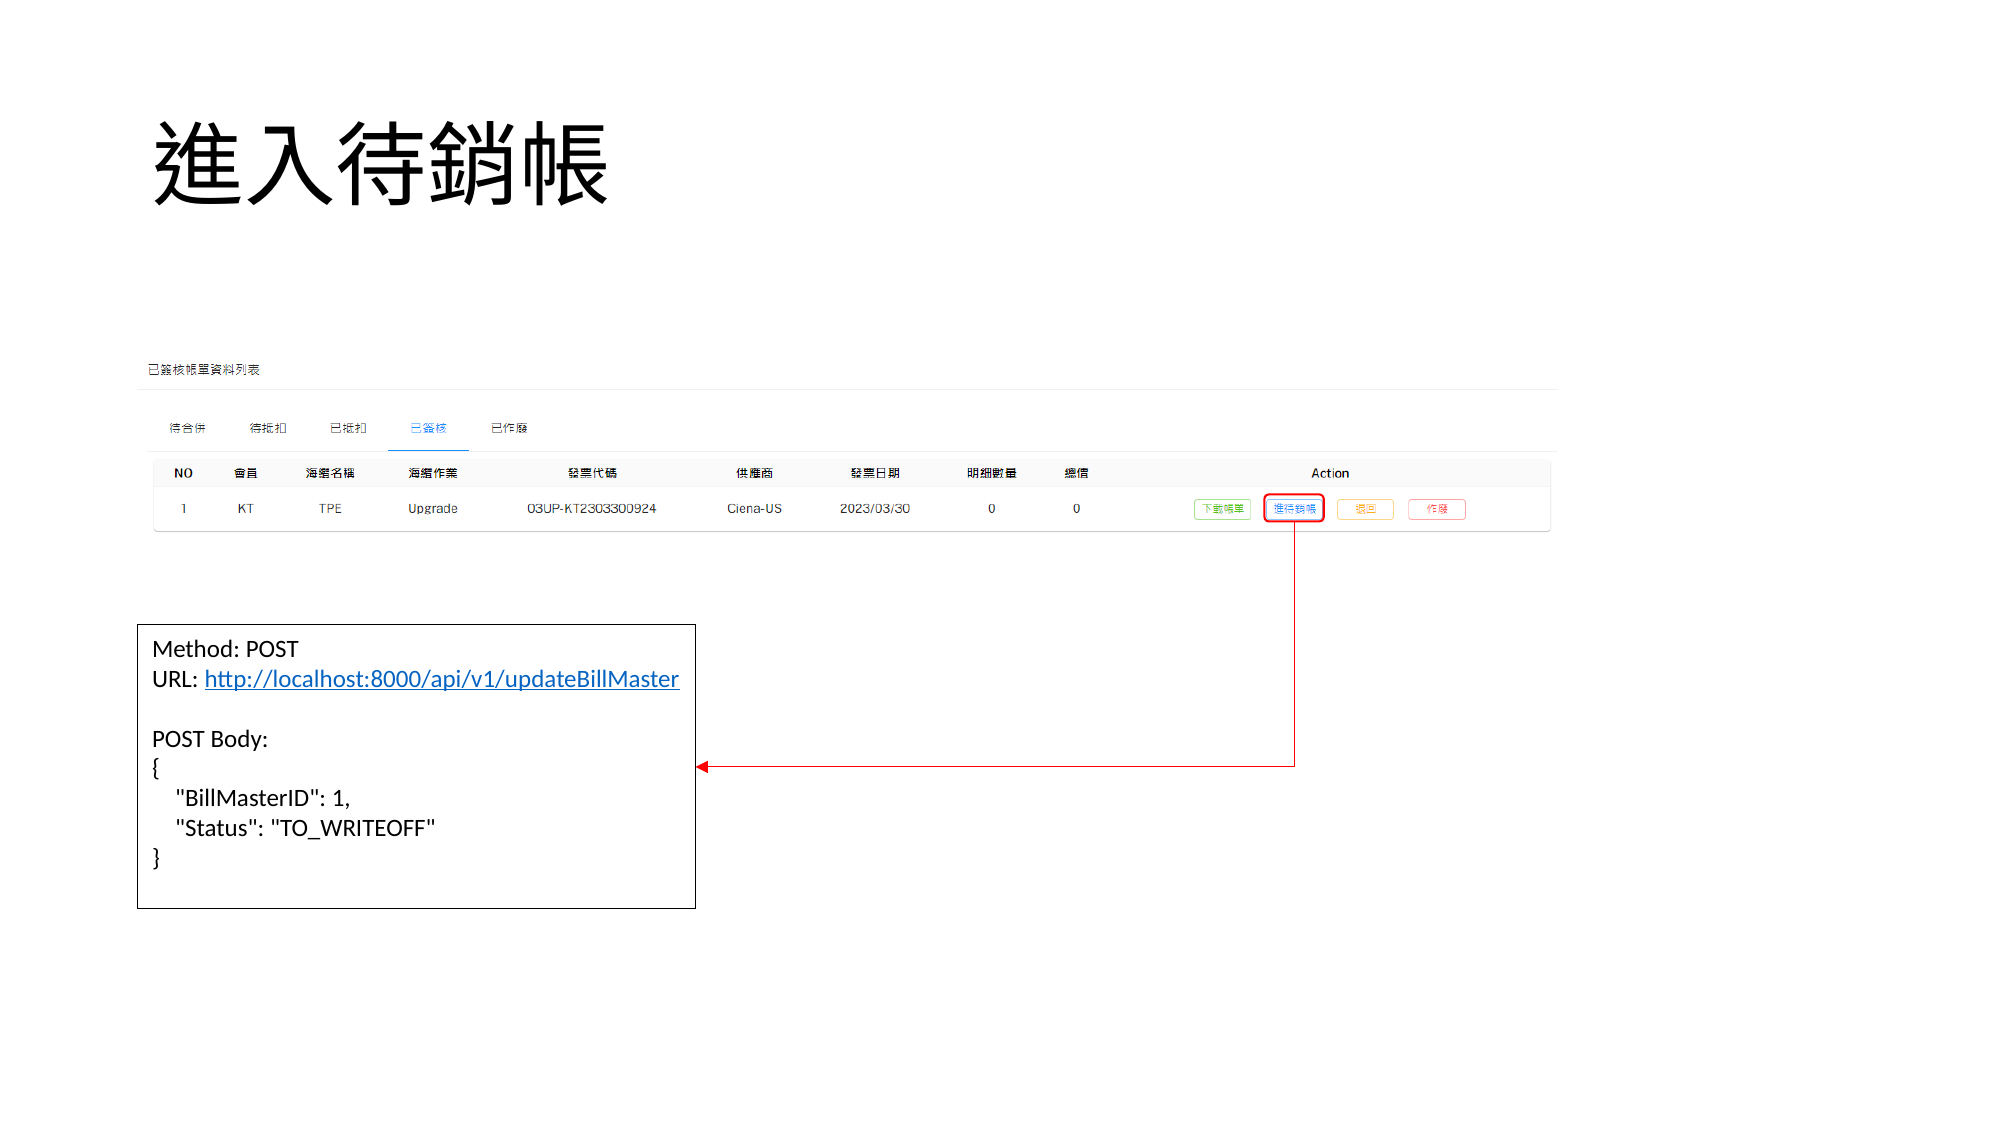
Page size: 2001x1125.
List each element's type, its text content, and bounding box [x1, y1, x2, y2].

text_box Method: POST URL: http://localhost:8000/api/v1/updateBillMaster POST Body: { "BillMasterID": 1, "Status": "TO_WRITEOFF" } [137, 624, 696, 909]
picture [1119, 352, 1558, 550]
picture [137, 352, 871, 550]
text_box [871, 345, 1119, 945]
title 進入待銷帳 [137, 59, 1863, 278]
